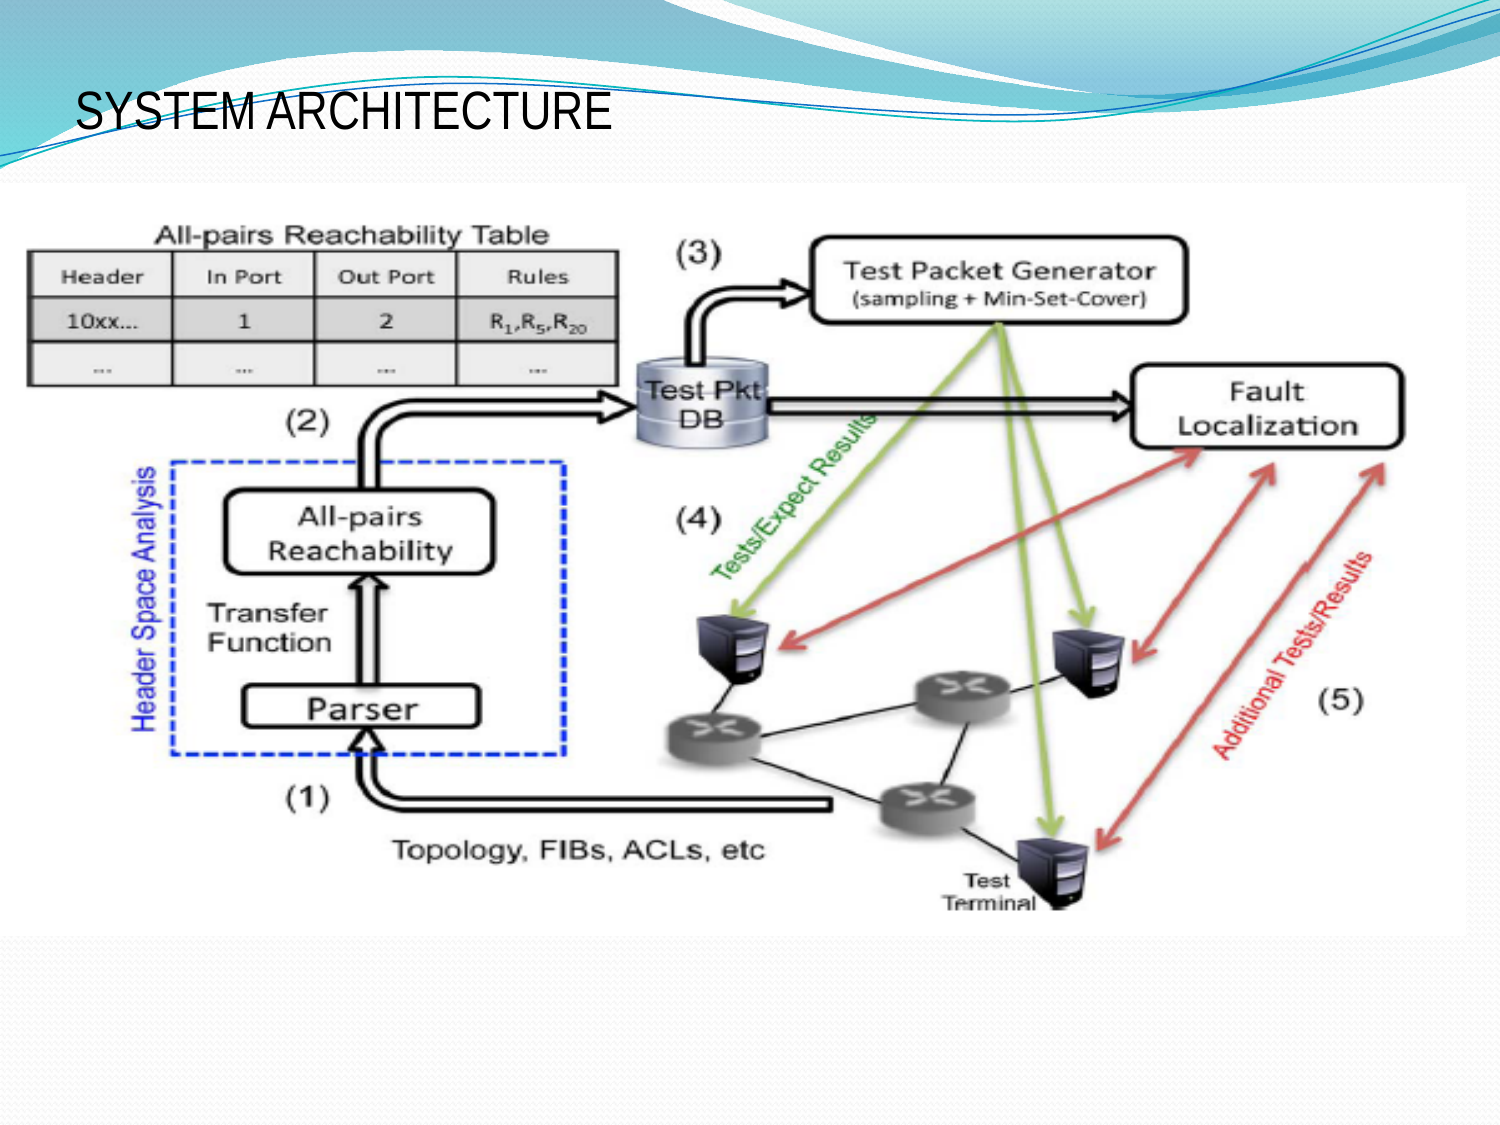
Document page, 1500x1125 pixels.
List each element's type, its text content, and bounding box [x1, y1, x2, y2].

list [0, 182, 1467, 936]
title SYSTEM ARCHITECTURE [74, 67, 1426, 141]
